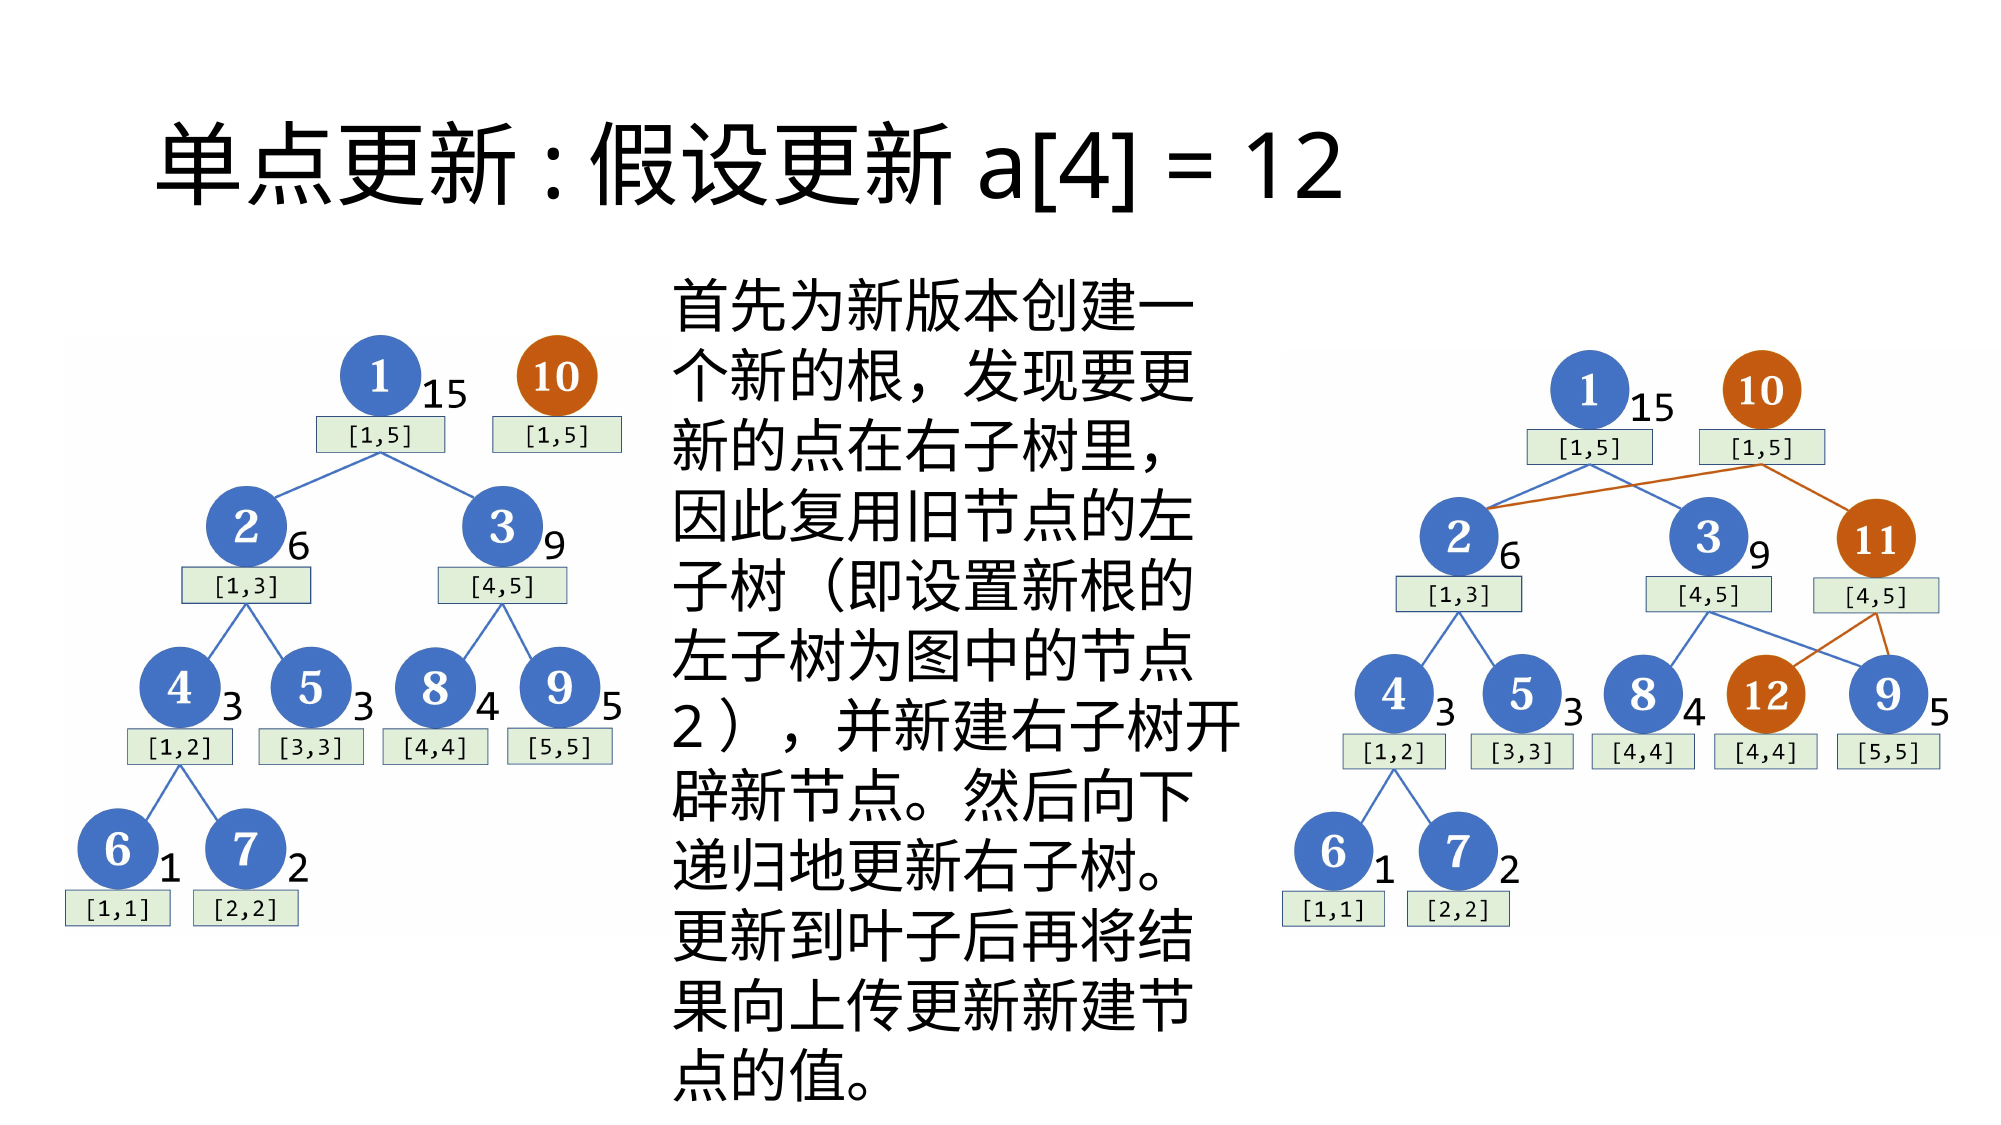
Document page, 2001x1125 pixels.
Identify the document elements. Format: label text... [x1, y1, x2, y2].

title 单点更新:假设更新a[4] = 12 [137, 59, 1863, 278]
text_box 首先为新版本创建一个新的根，发现要更新的点在右子树里，因此复用旧节点的左子树（即设置新根的左子树为图中的节点2），并新建右子树开辟新节点。然后向下递归地更新右子树。更新到叶子后再将结果向上传更新新建节点的值。 [656, 261, 1266, 1117]
picture [65, 335, 674, 937]
picture [1282, 350, 2000, 937]
